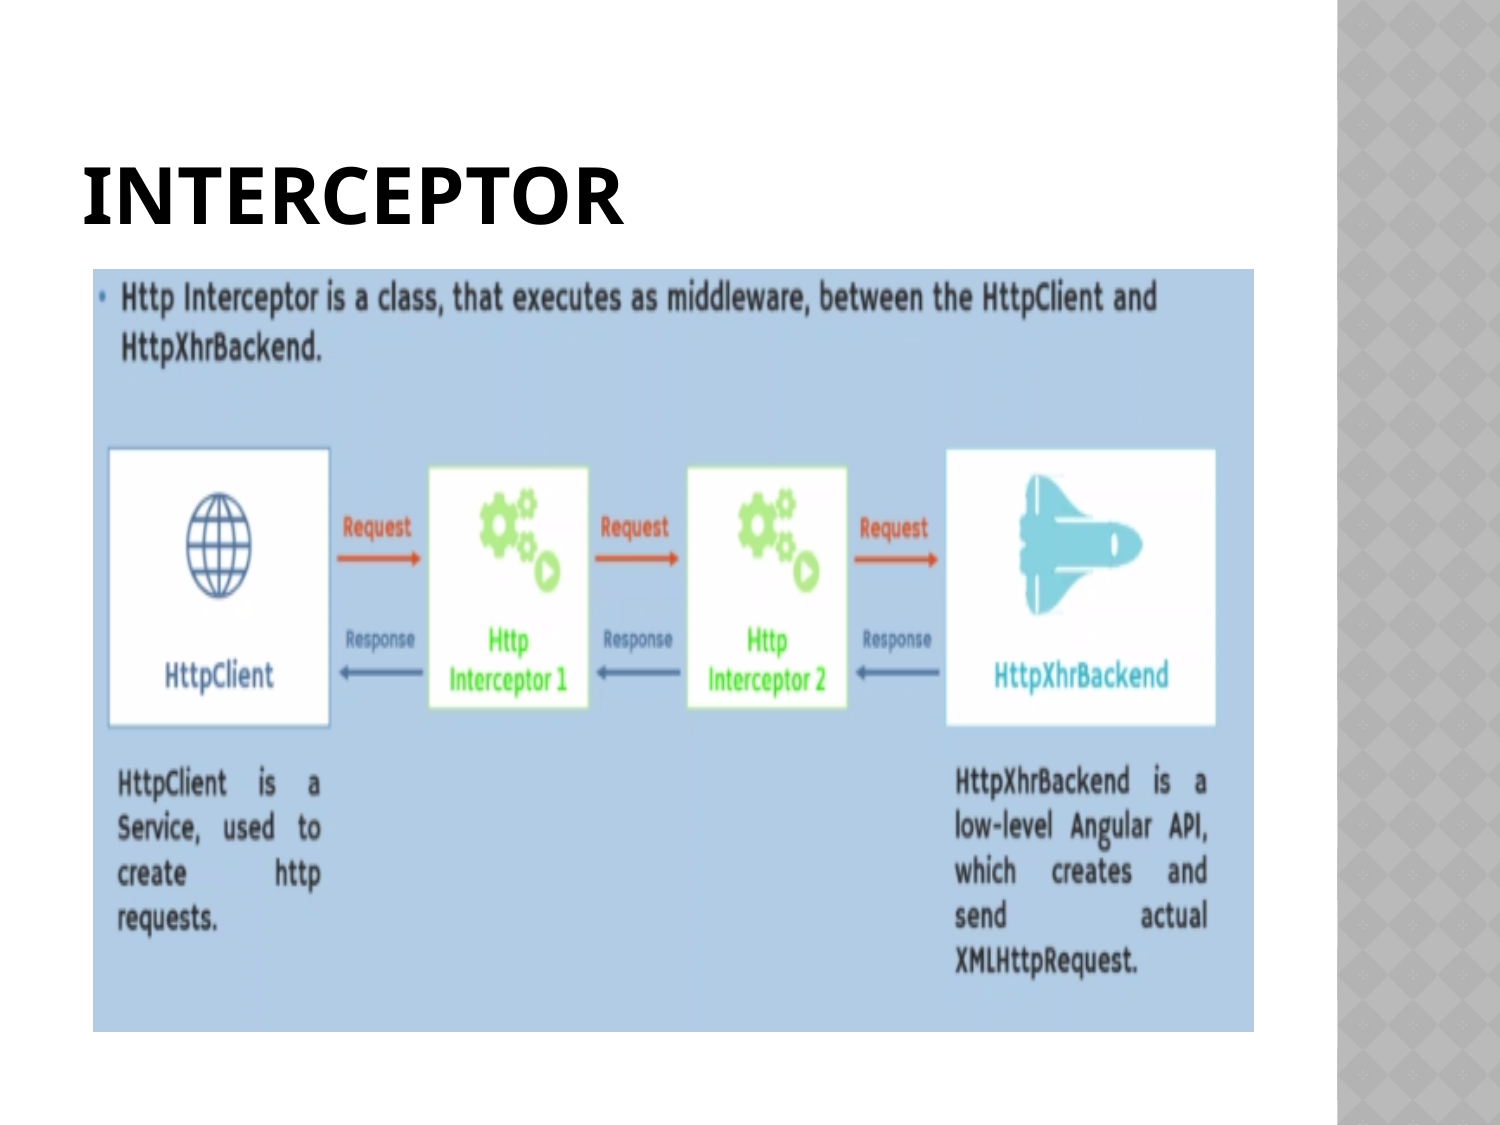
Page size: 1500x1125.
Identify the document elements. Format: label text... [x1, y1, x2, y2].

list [93, 269, 1255, 1032]
title interceptor [75, 52, 1263, 240]
